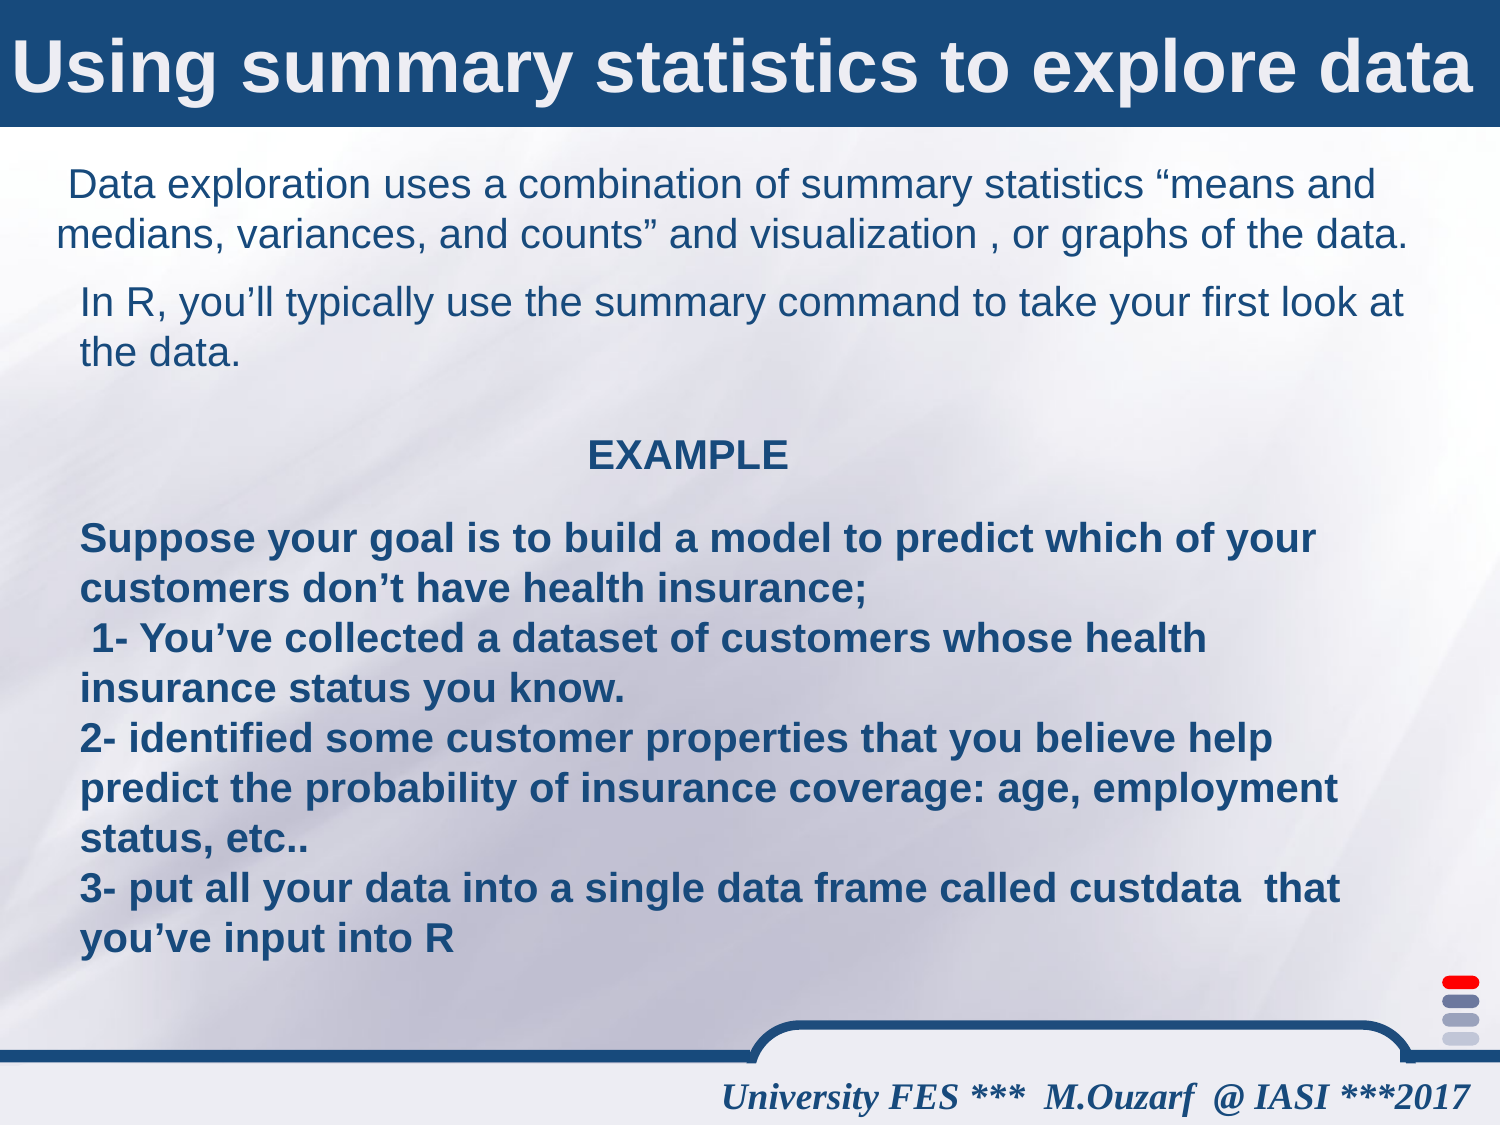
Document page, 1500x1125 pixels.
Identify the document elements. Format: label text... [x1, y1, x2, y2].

text_box Suppose your goal is to build a model to predict which of your customers don’t have health insurance; 1- You’ve collected a dataset of customers whose health insurance status you know. 2- identified some customer properties that you believe help predict the probability of insurance coverage: age, employment status, etc.. 3- put all your data into a single data frame called custdata that you’ve input into R [64, 503, 1424, 969]
text_box In R, you’ll typically use the summary command to take your first look at the data. [64, 267, 1424, 382]
picture [0, 127, 1500, 1050]
title Using summary statistics to explore data [0, 0, 1500, 127]
text_box EXAMPLE [572, 420, 809, 486]
text_box Data exploration uses a combination of summary statistics “means and medians, variances, and counts” and visualization , or graphs of the data. [41, 148, 1459, 264]
